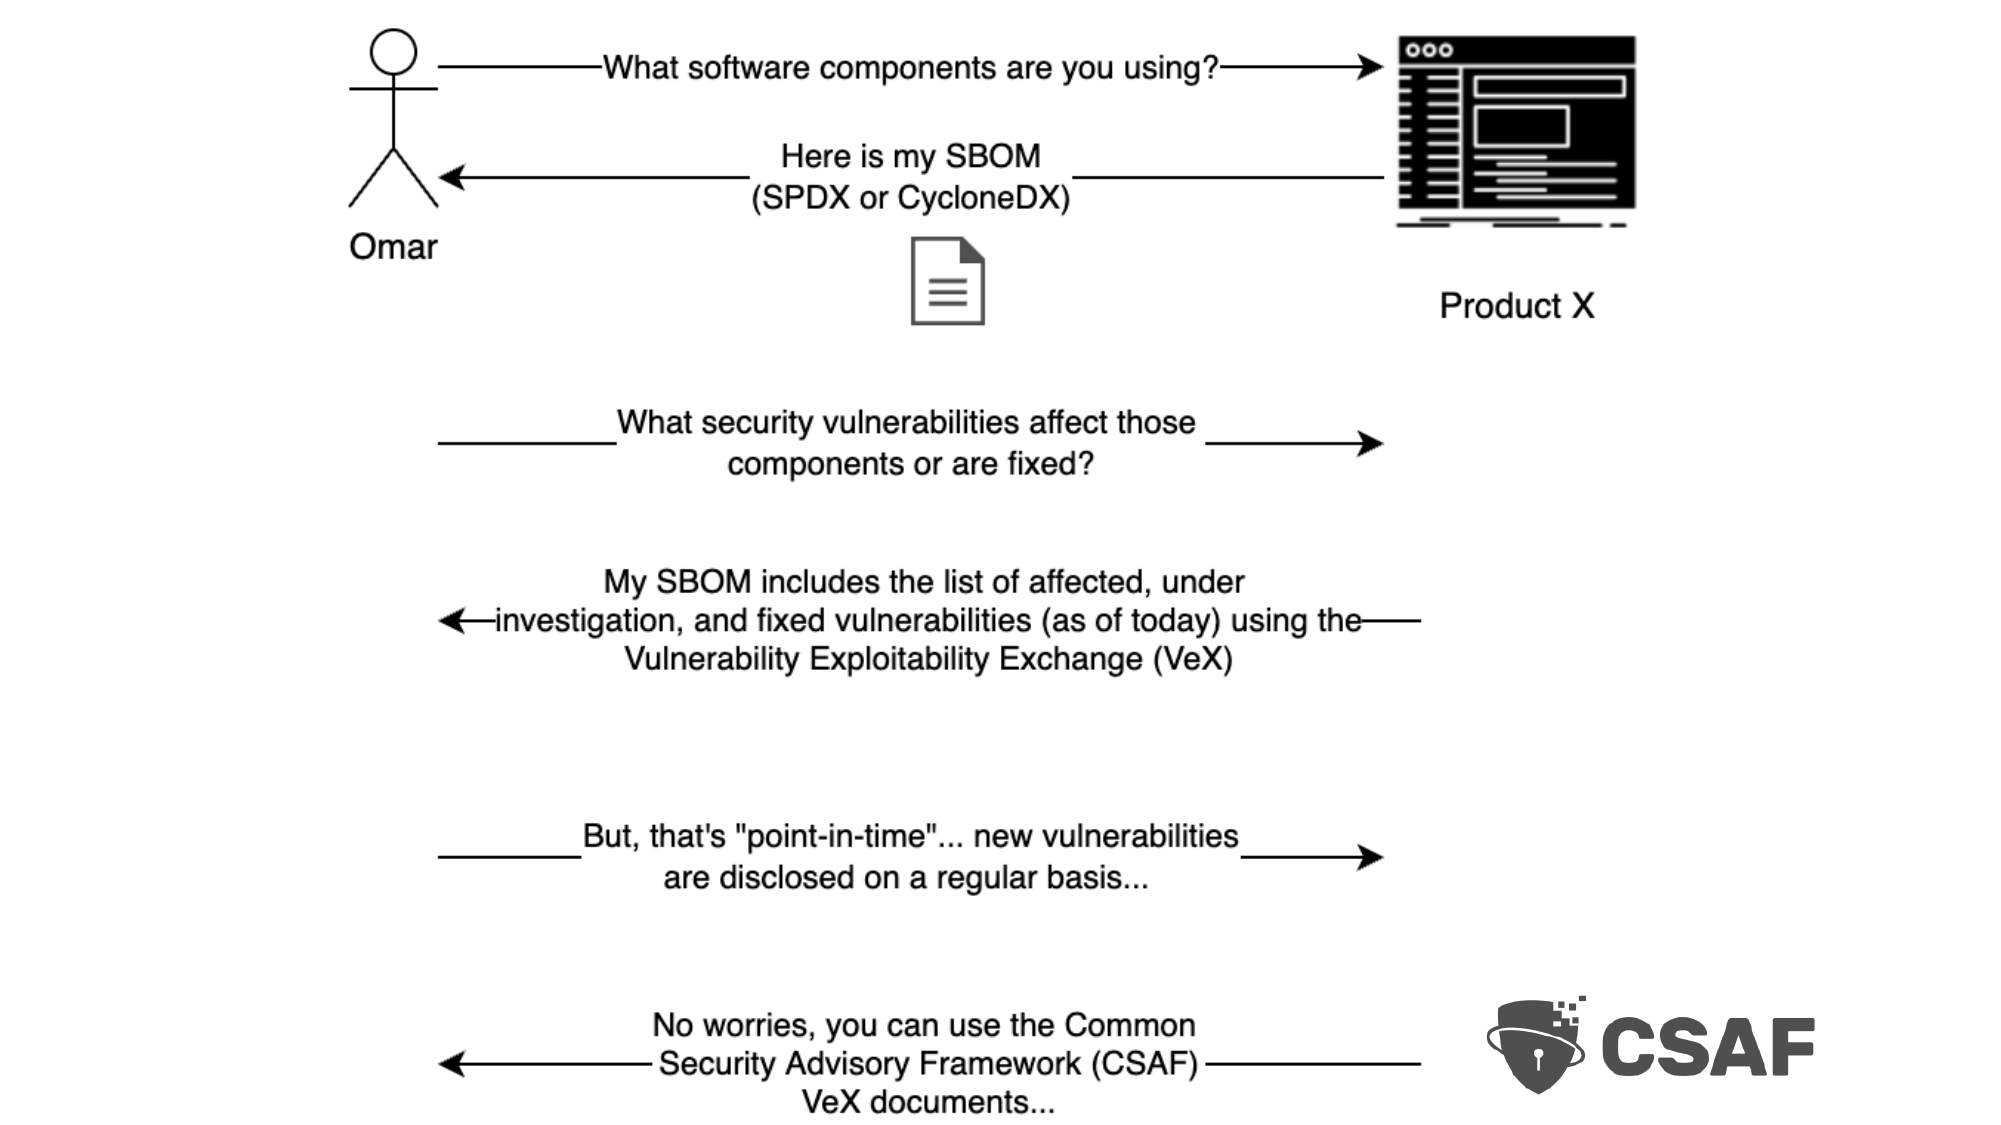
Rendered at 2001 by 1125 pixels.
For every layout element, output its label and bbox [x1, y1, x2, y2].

picture [348, 0, 1827, 1125]
